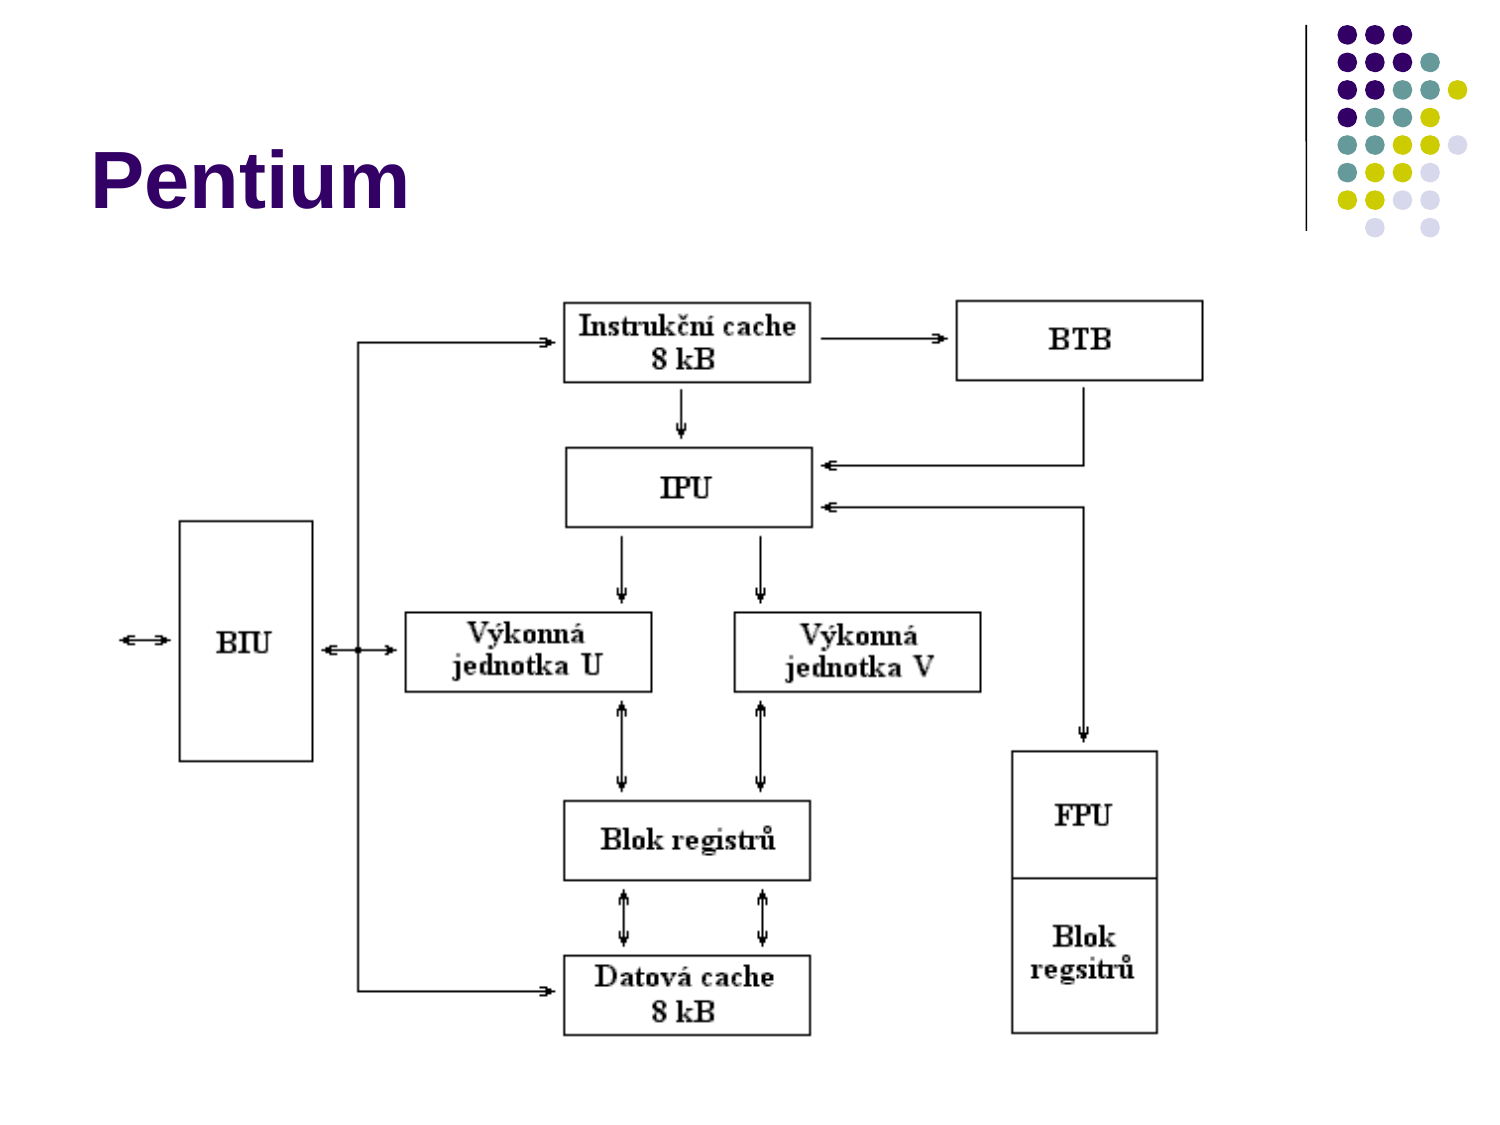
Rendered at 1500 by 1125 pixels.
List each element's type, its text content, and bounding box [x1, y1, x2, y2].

picture [88, 231, 1317, 1104]
title Pentium [75, 20, 1313, 233]
